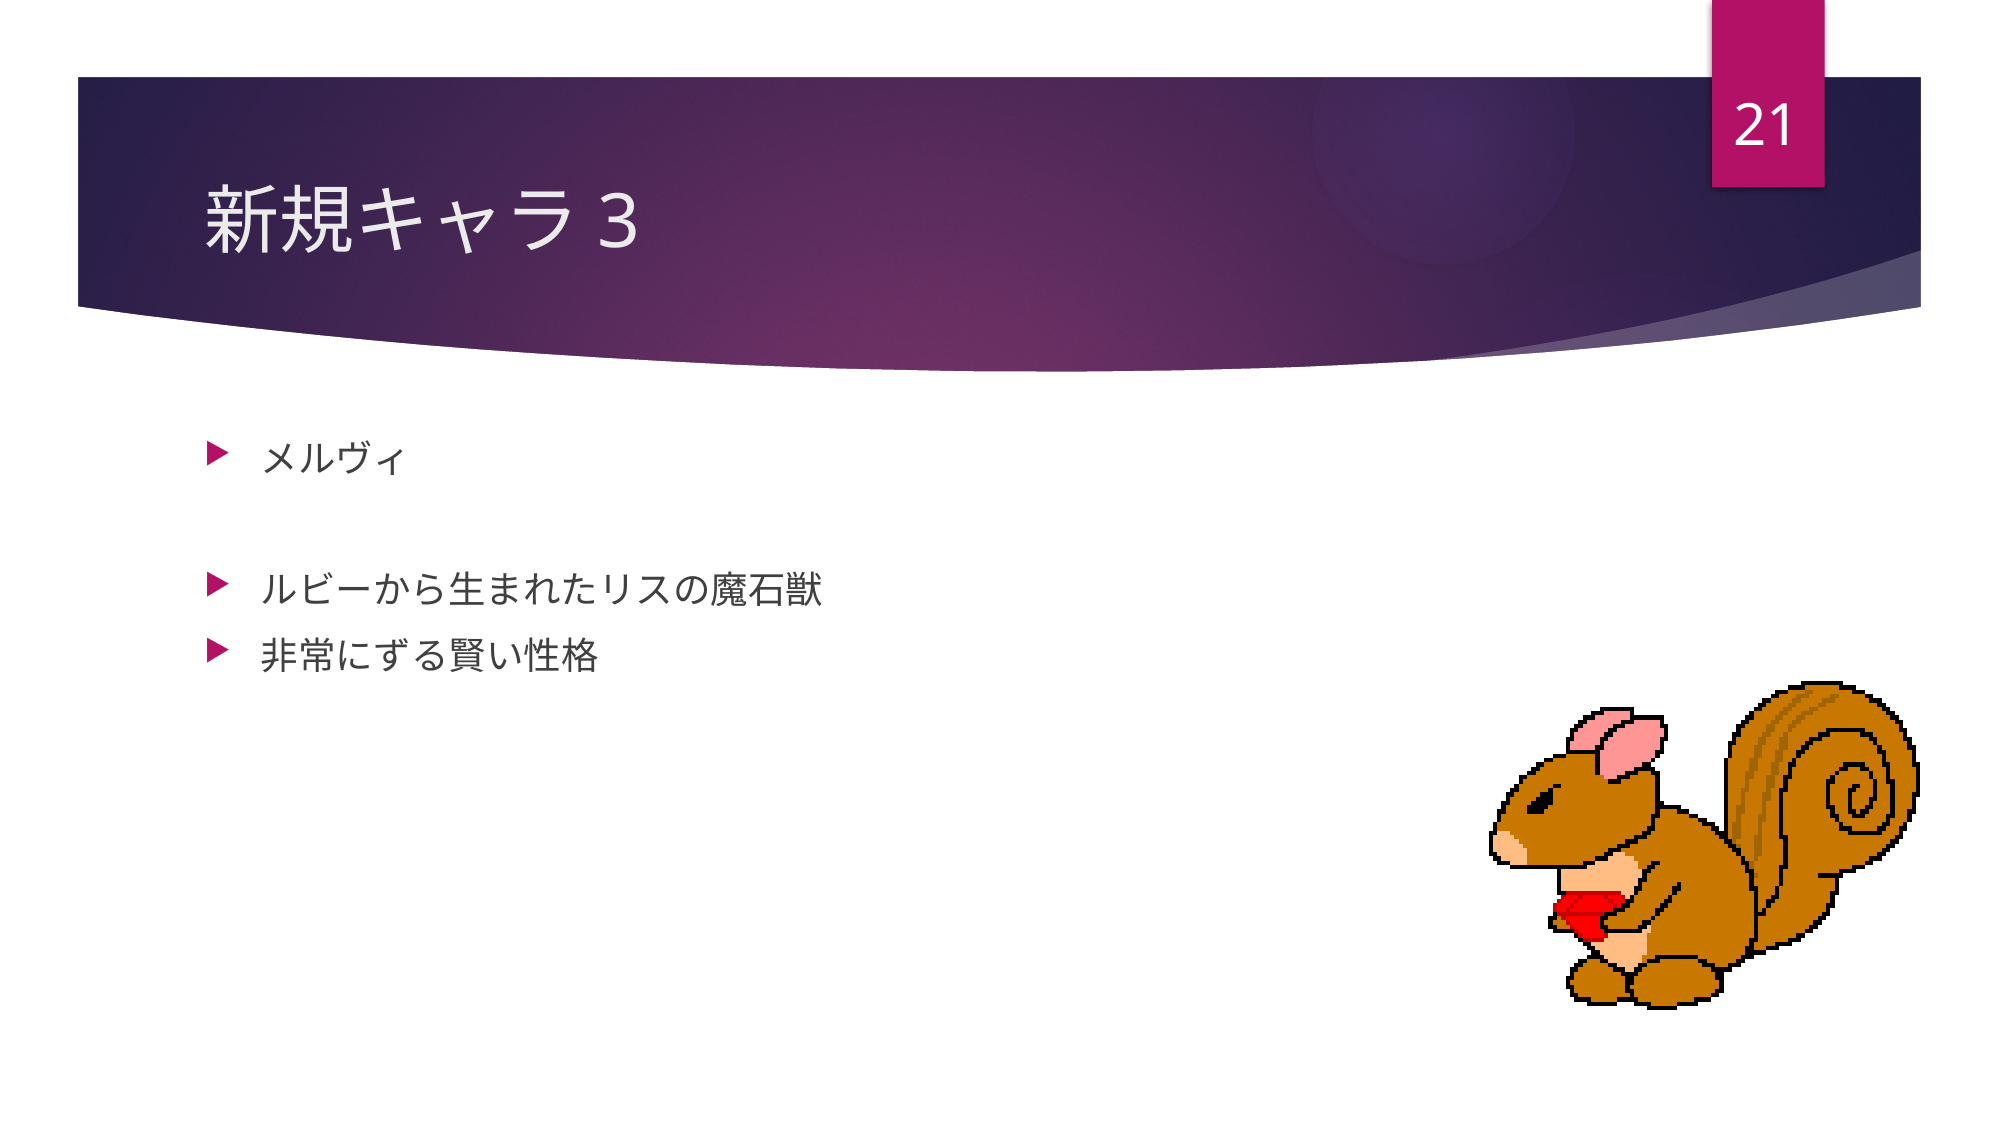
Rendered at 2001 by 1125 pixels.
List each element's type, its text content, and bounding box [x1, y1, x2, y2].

title 新規キャラ3 [189, 159, 1627, 276]
list メルヴィ ルビーから生まれたリスの魔石獣 非常にずる賢い性格 [189, 427, 1638, 988]
picture [1424, 562, 1972, 1109]
slide_number 21 [1698, 48, 1836, 175]
